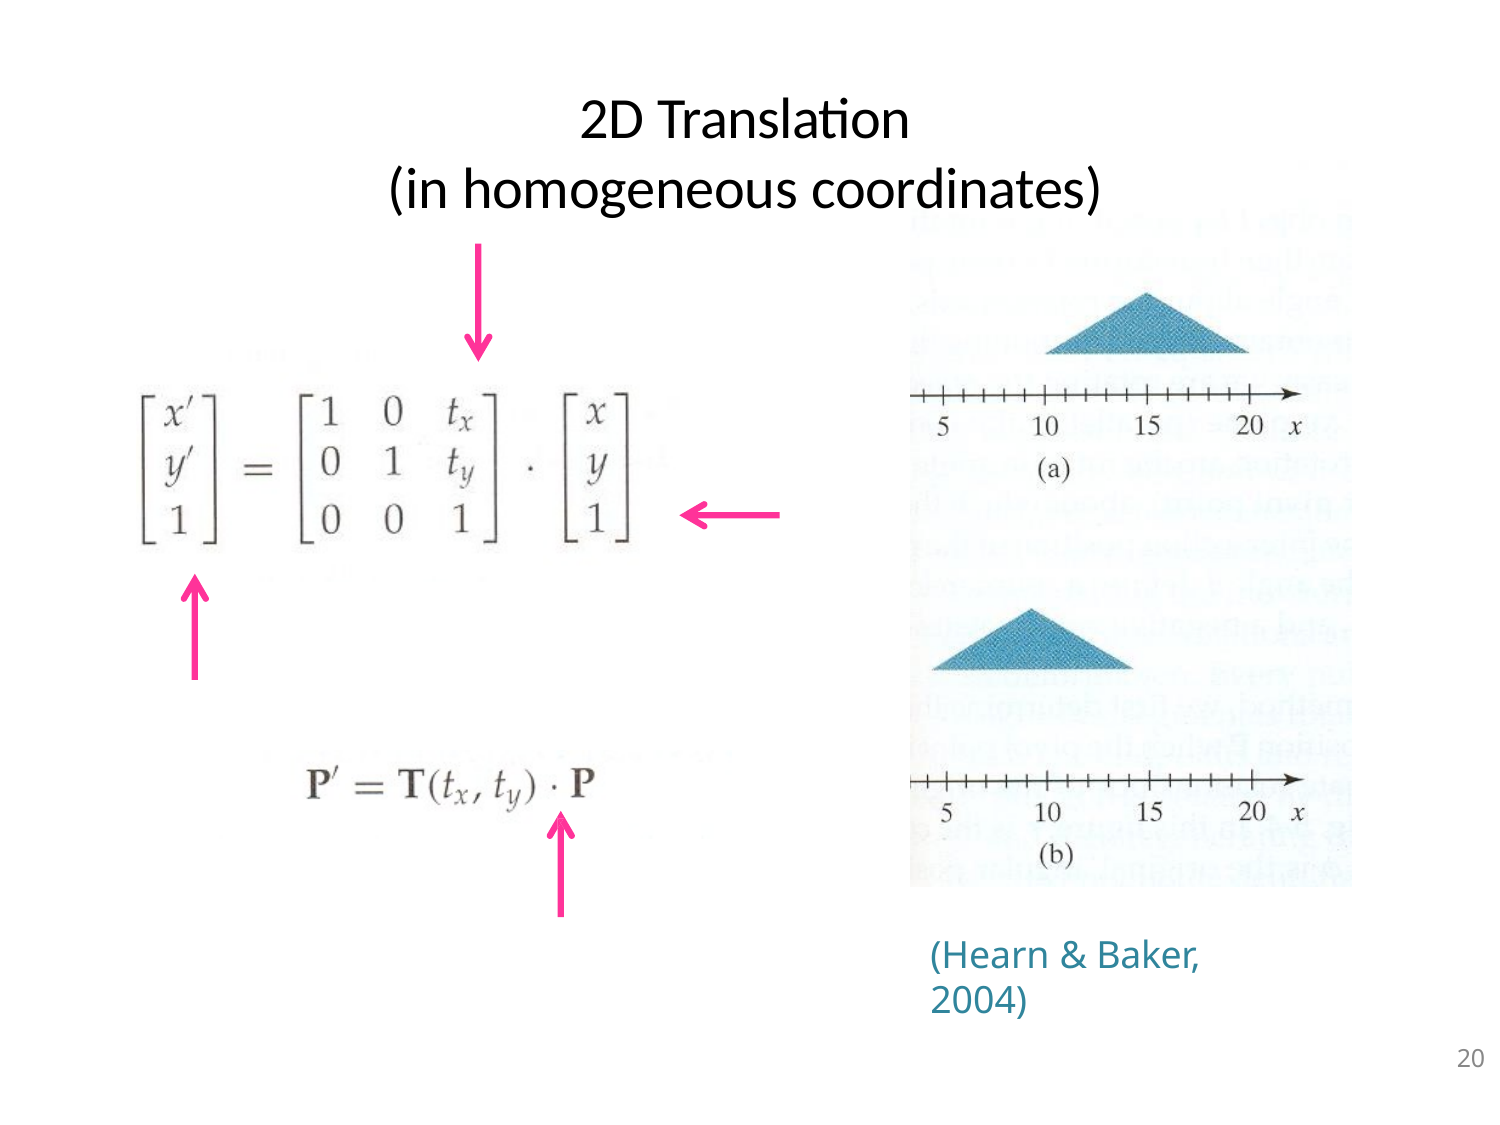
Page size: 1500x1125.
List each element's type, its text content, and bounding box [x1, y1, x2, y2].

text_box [135, 243, 780, 681]
title 2D Translation (in homogeneous coordinates) [382, 78, 1109, 268]
text_box (Hearn & Baker, 2004) [928, 929, 1306, 1022]
picture [910, 160, 1353, 888]
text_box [218, 750, 732, 918]
slide_number 20 [1450, 1046, 1492, 1125]
